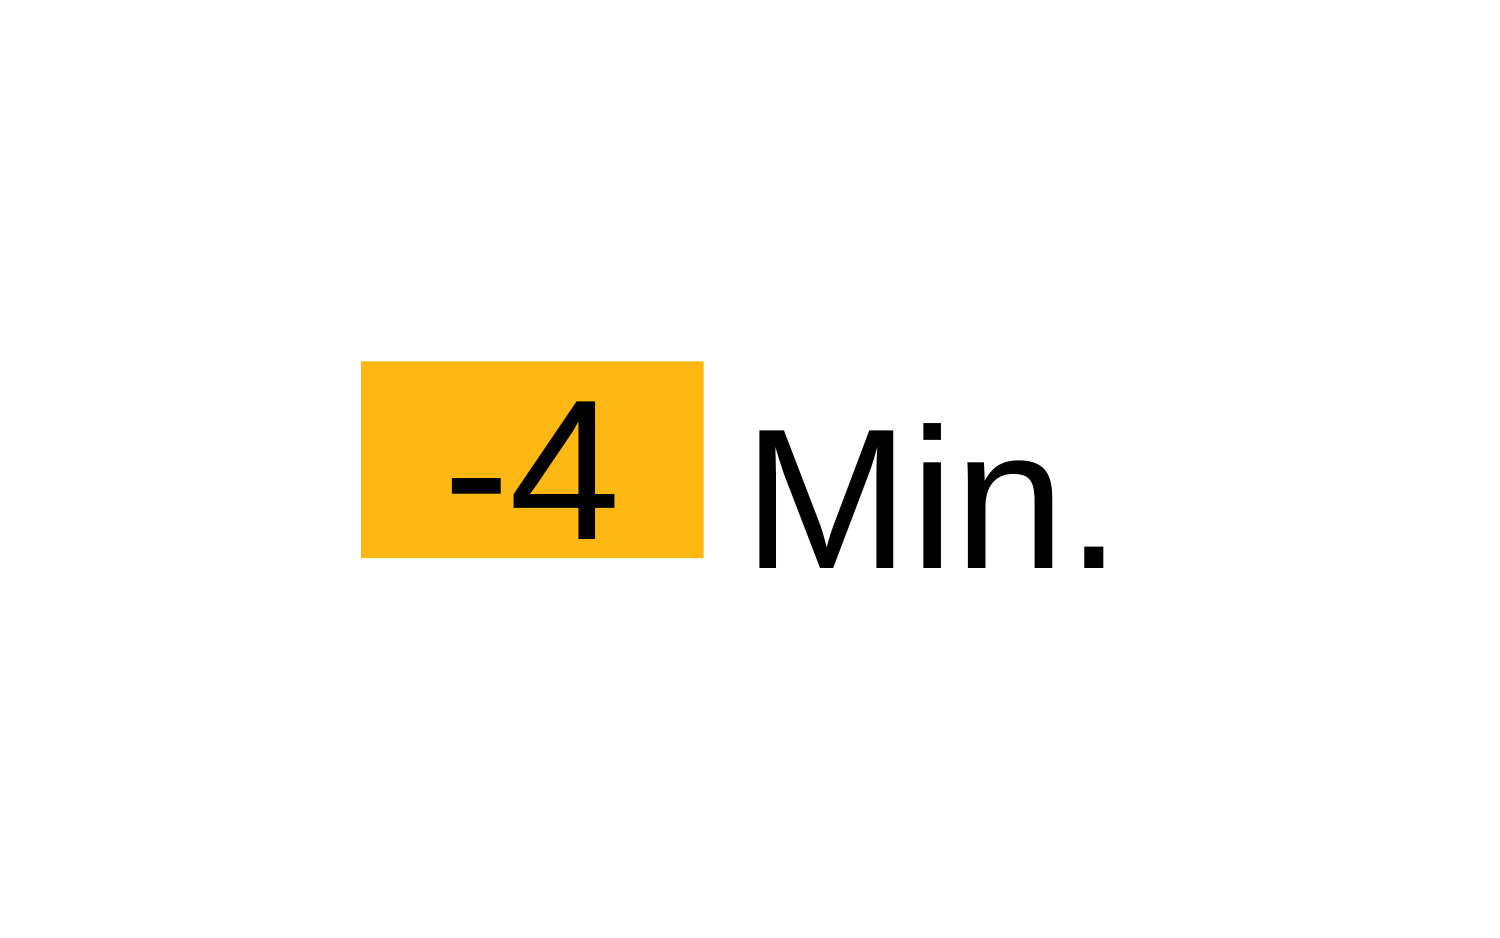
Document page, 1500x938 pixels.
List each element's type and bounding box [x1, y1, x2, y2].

text_box [360, 361, 1140, 620]
